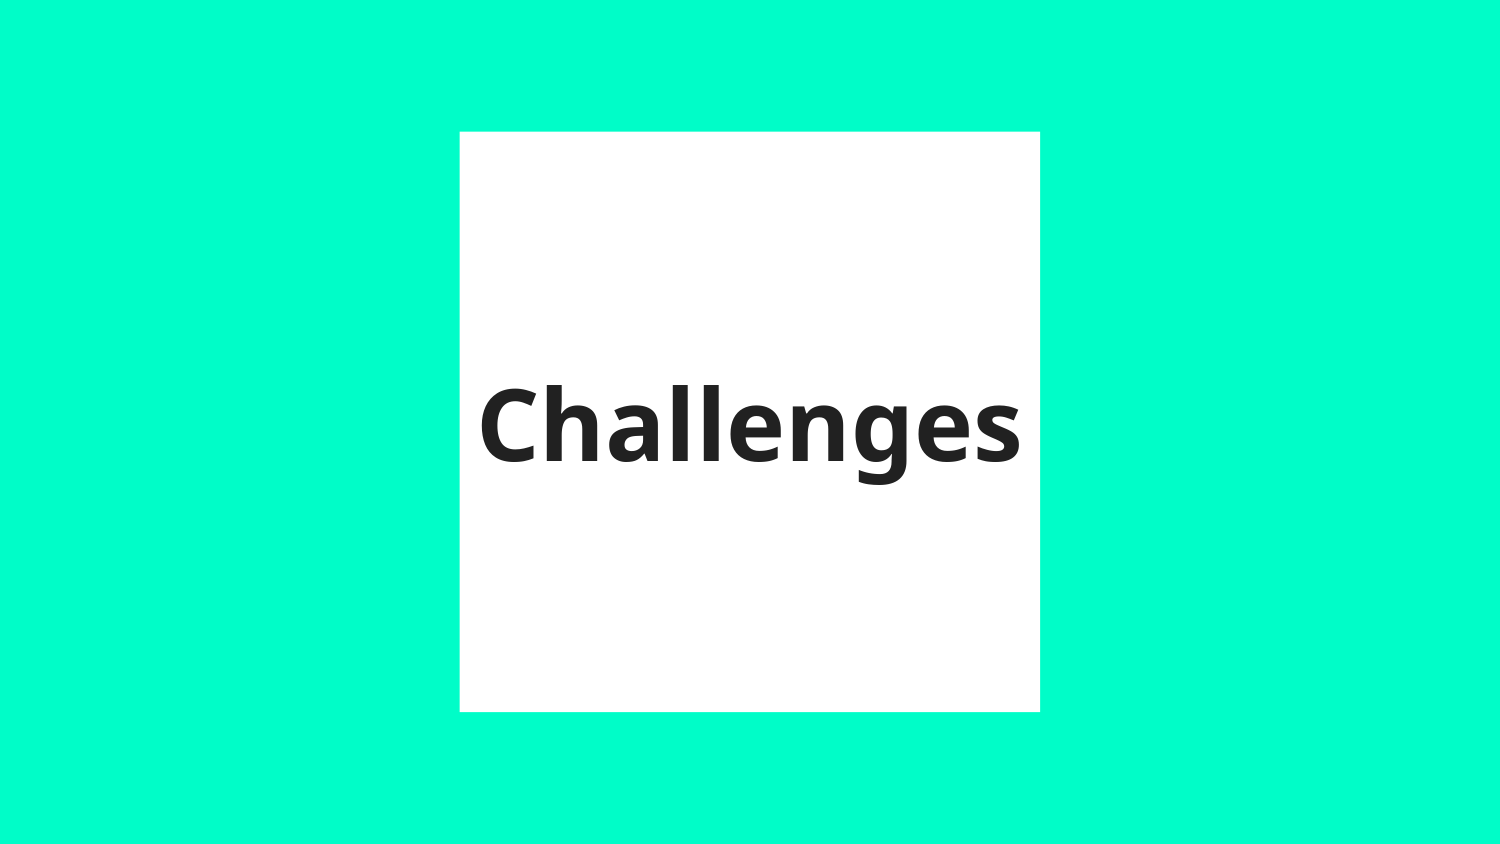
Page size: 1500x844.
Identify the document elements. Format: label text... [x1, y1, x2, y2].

title Challenges [459, 131, 1041, 713]
